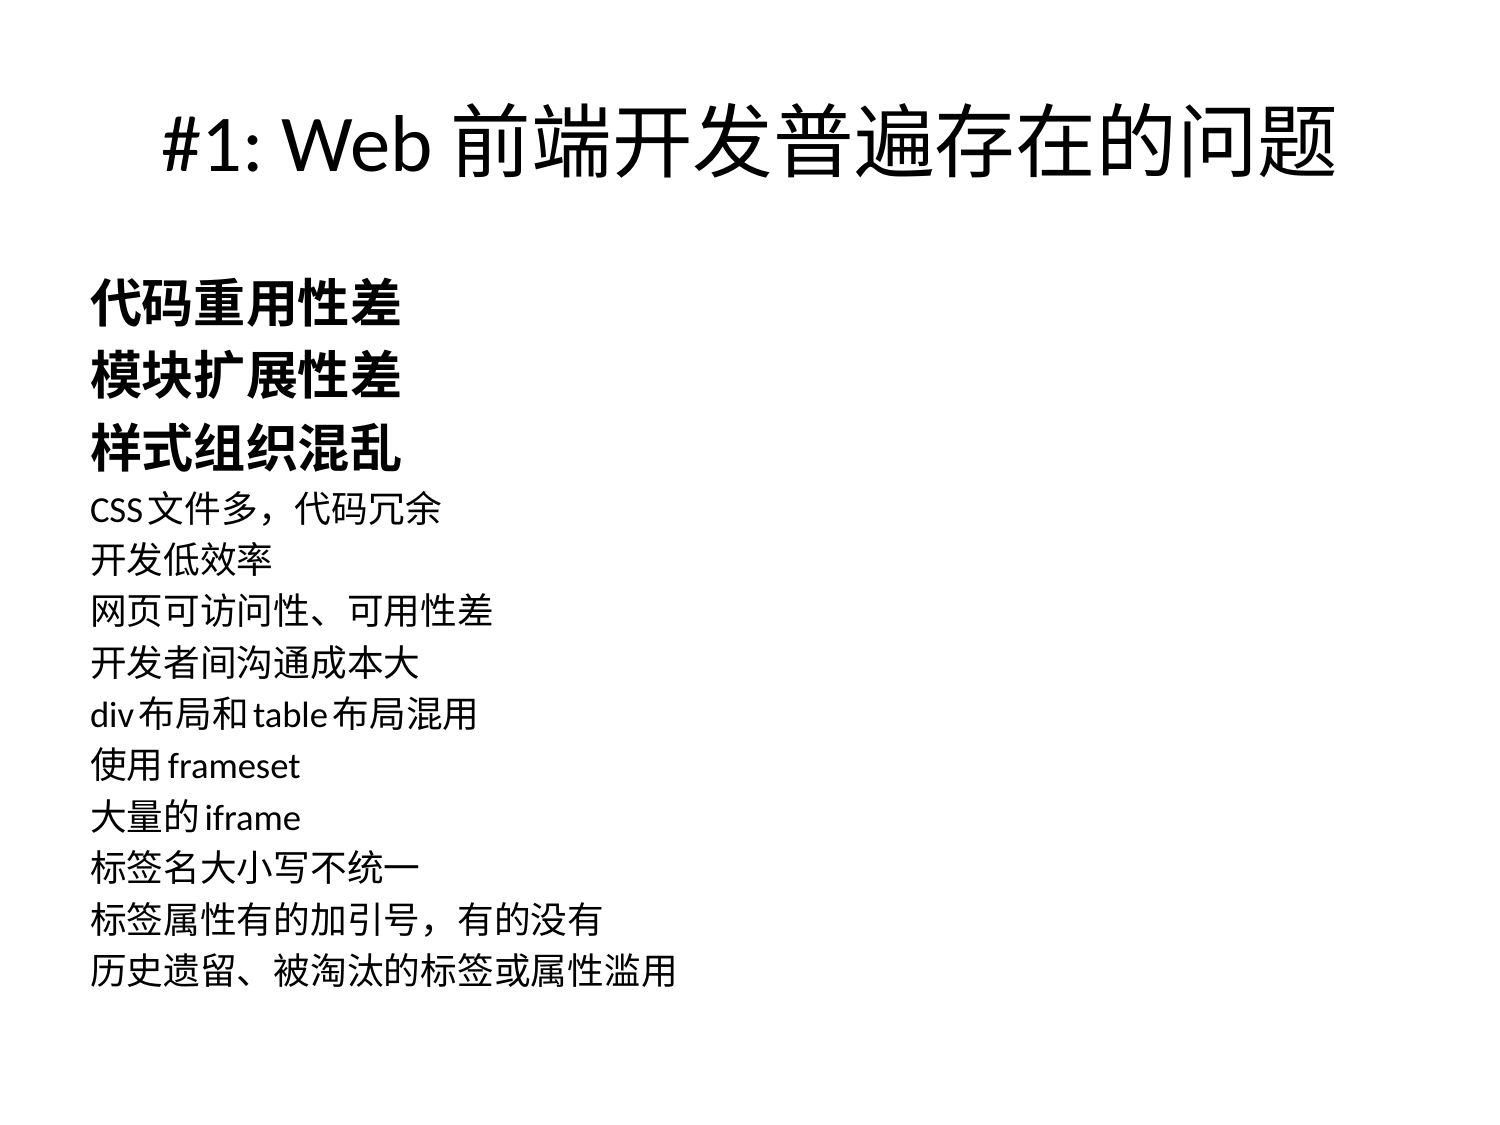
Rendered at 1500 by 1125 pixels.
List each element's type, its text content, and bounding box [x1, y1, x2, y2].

title #1: Web前端开发普遍存在的问题 [75, 45, 1425, 233]
list 代码重用性差 模块扩展性差 样式组织混乱 CSS文件多，代码冗余 开发低效率 网页可访问性、可用性差 开发者间沟通成本大 div布局和table布局混用 使用frameset 大量的iframe 标签名大小写不统一 标签属性有的加引号，有的没有 历史遗留、被淘汰的标签或属性滥用 [75, 262, 1425, 1005]
